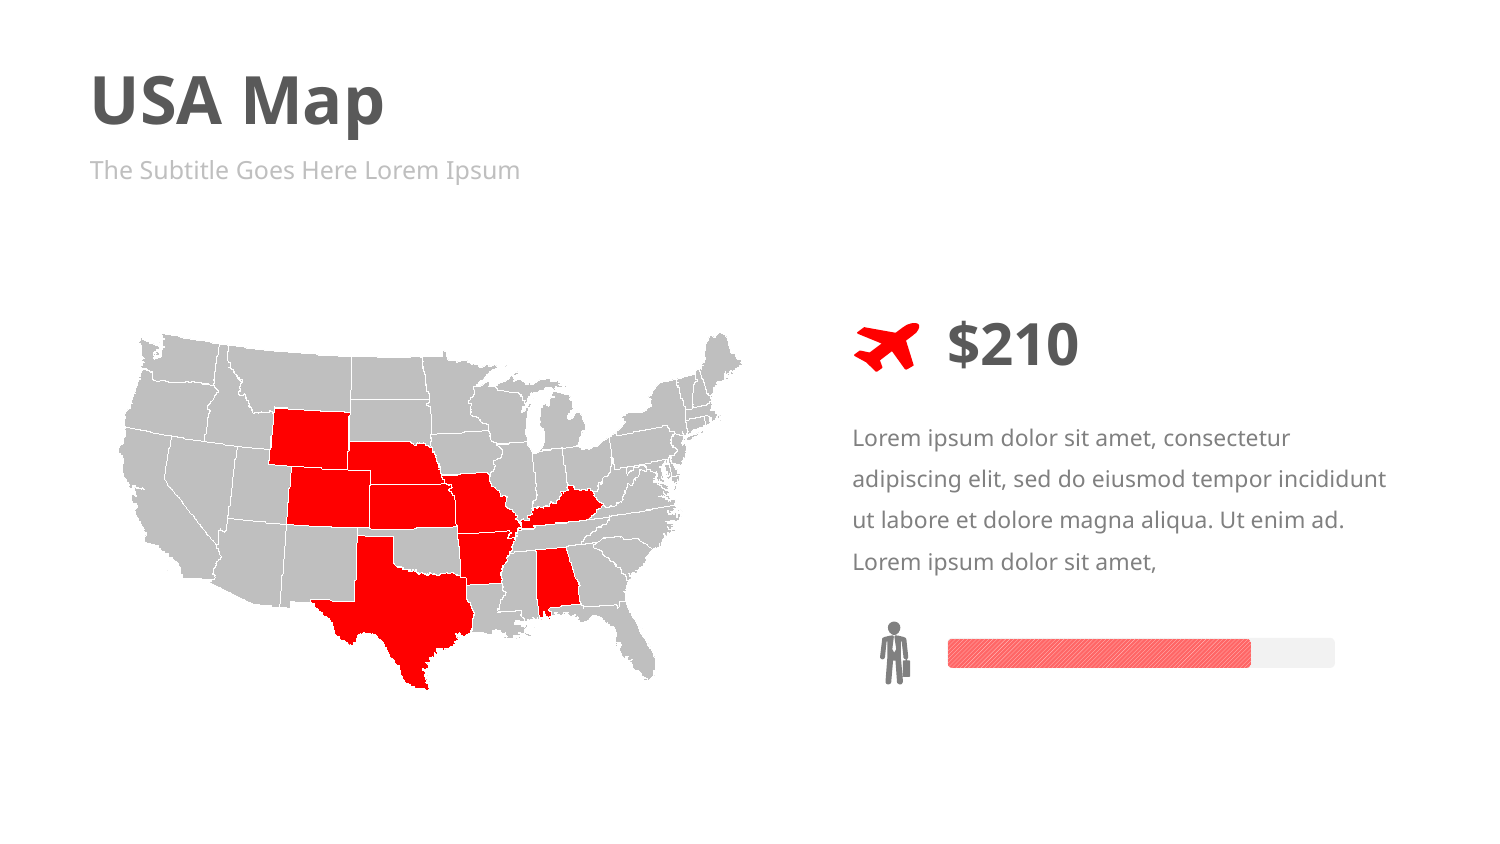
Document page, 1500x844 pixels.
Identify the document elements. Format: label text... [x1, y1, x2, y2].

text_box Lorem ipsum dolor sit amet, consectetur adipiscing elit, sed do eiusmod tempor incididunt ut labore et dolore magna aliqua. Ut enim ad. Lorem ipsum dolor sit amet, [837, 402, 1405, 583]
text_box USA Map [75, 50, 1013, 146]
text_box [854, 323, 920, 372]
text_box $210 [932, 299, 1236, 385]
text_box [945, 636, 1254, 671]
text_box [118, 332, 745, 697]
text_box [951, 635, 1338, 671]
text_box The Subtitle Goes Here Lorem Ipsum [75, 146, 788, 192]
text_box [879, 621, 911, 685]
